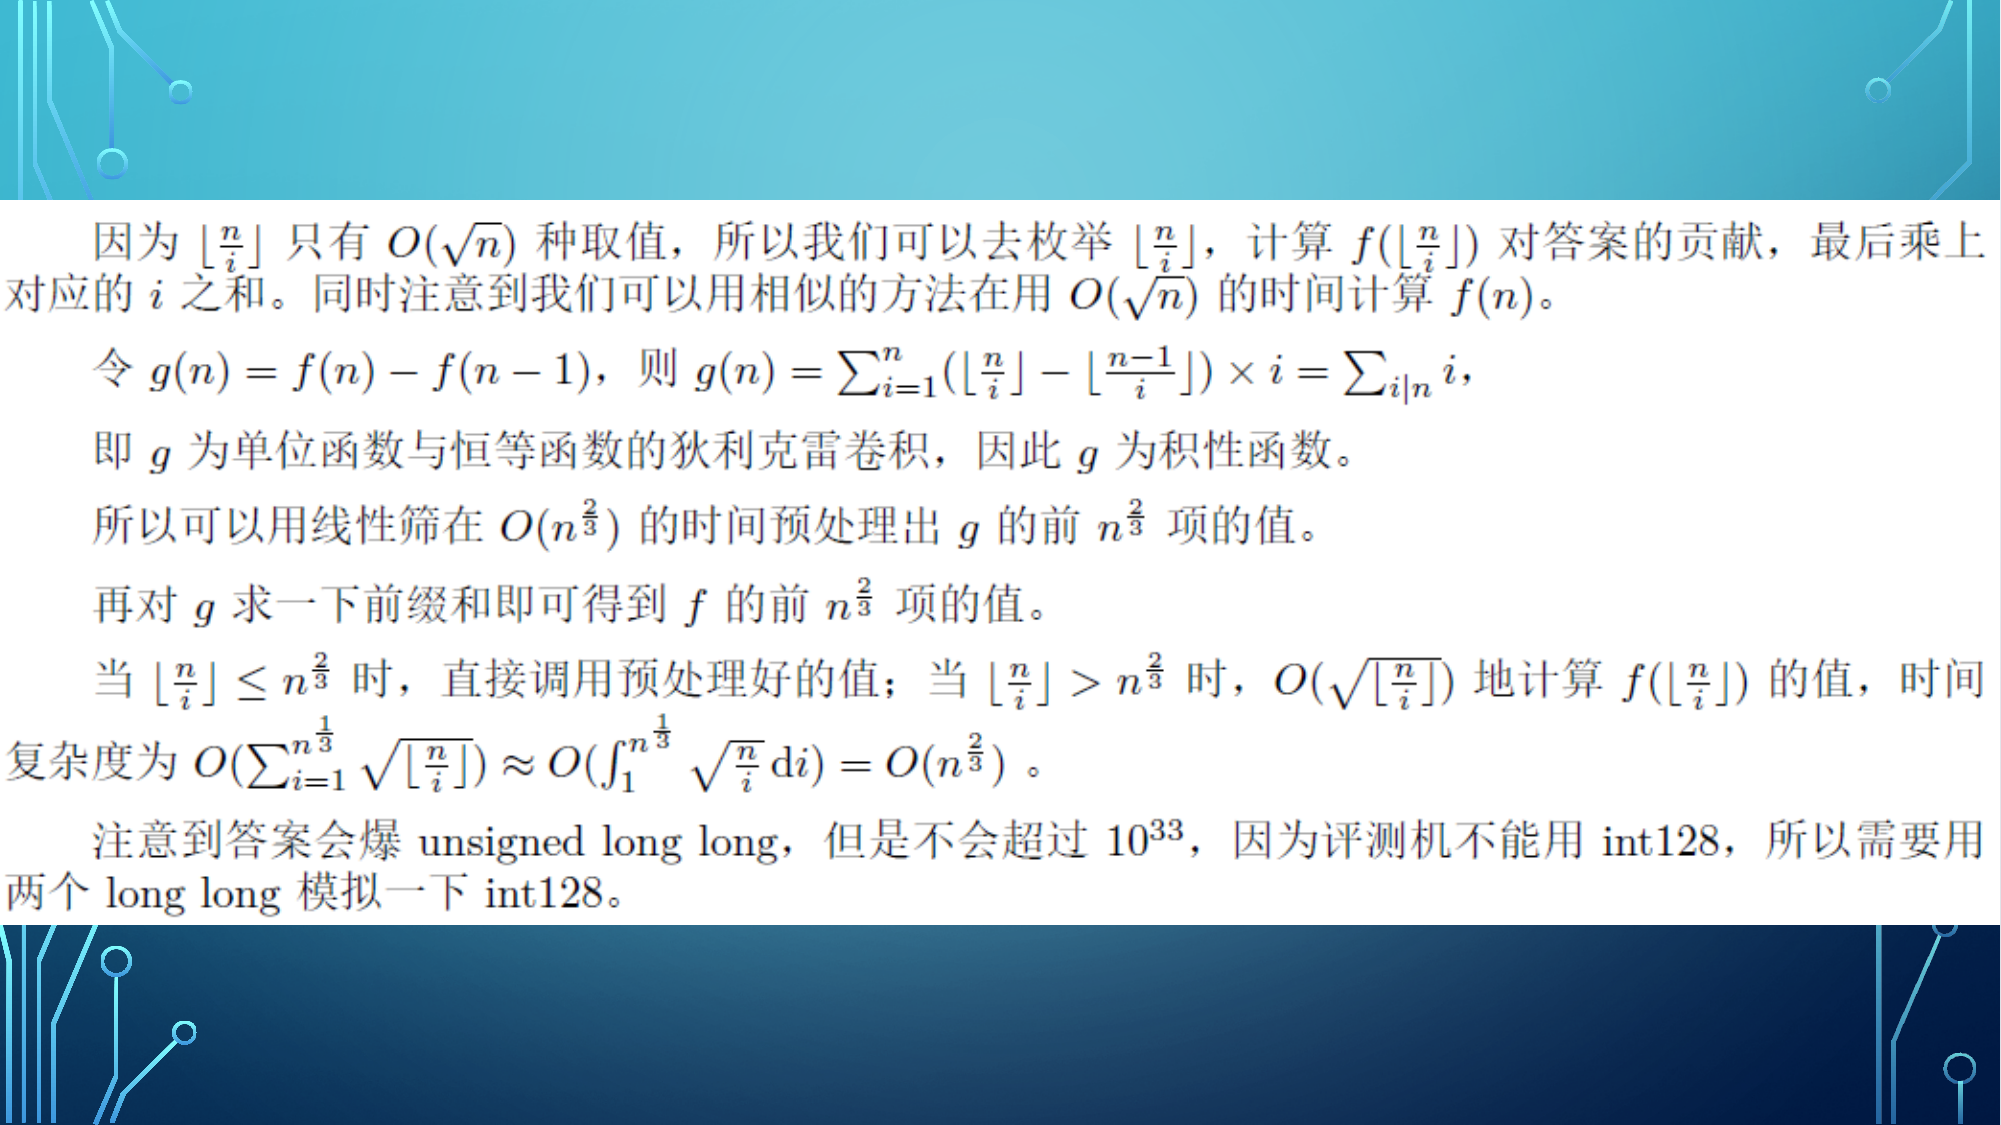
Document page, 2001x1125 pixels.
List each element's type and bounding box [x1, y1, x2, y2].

list [0, 199, 2000, 925]
